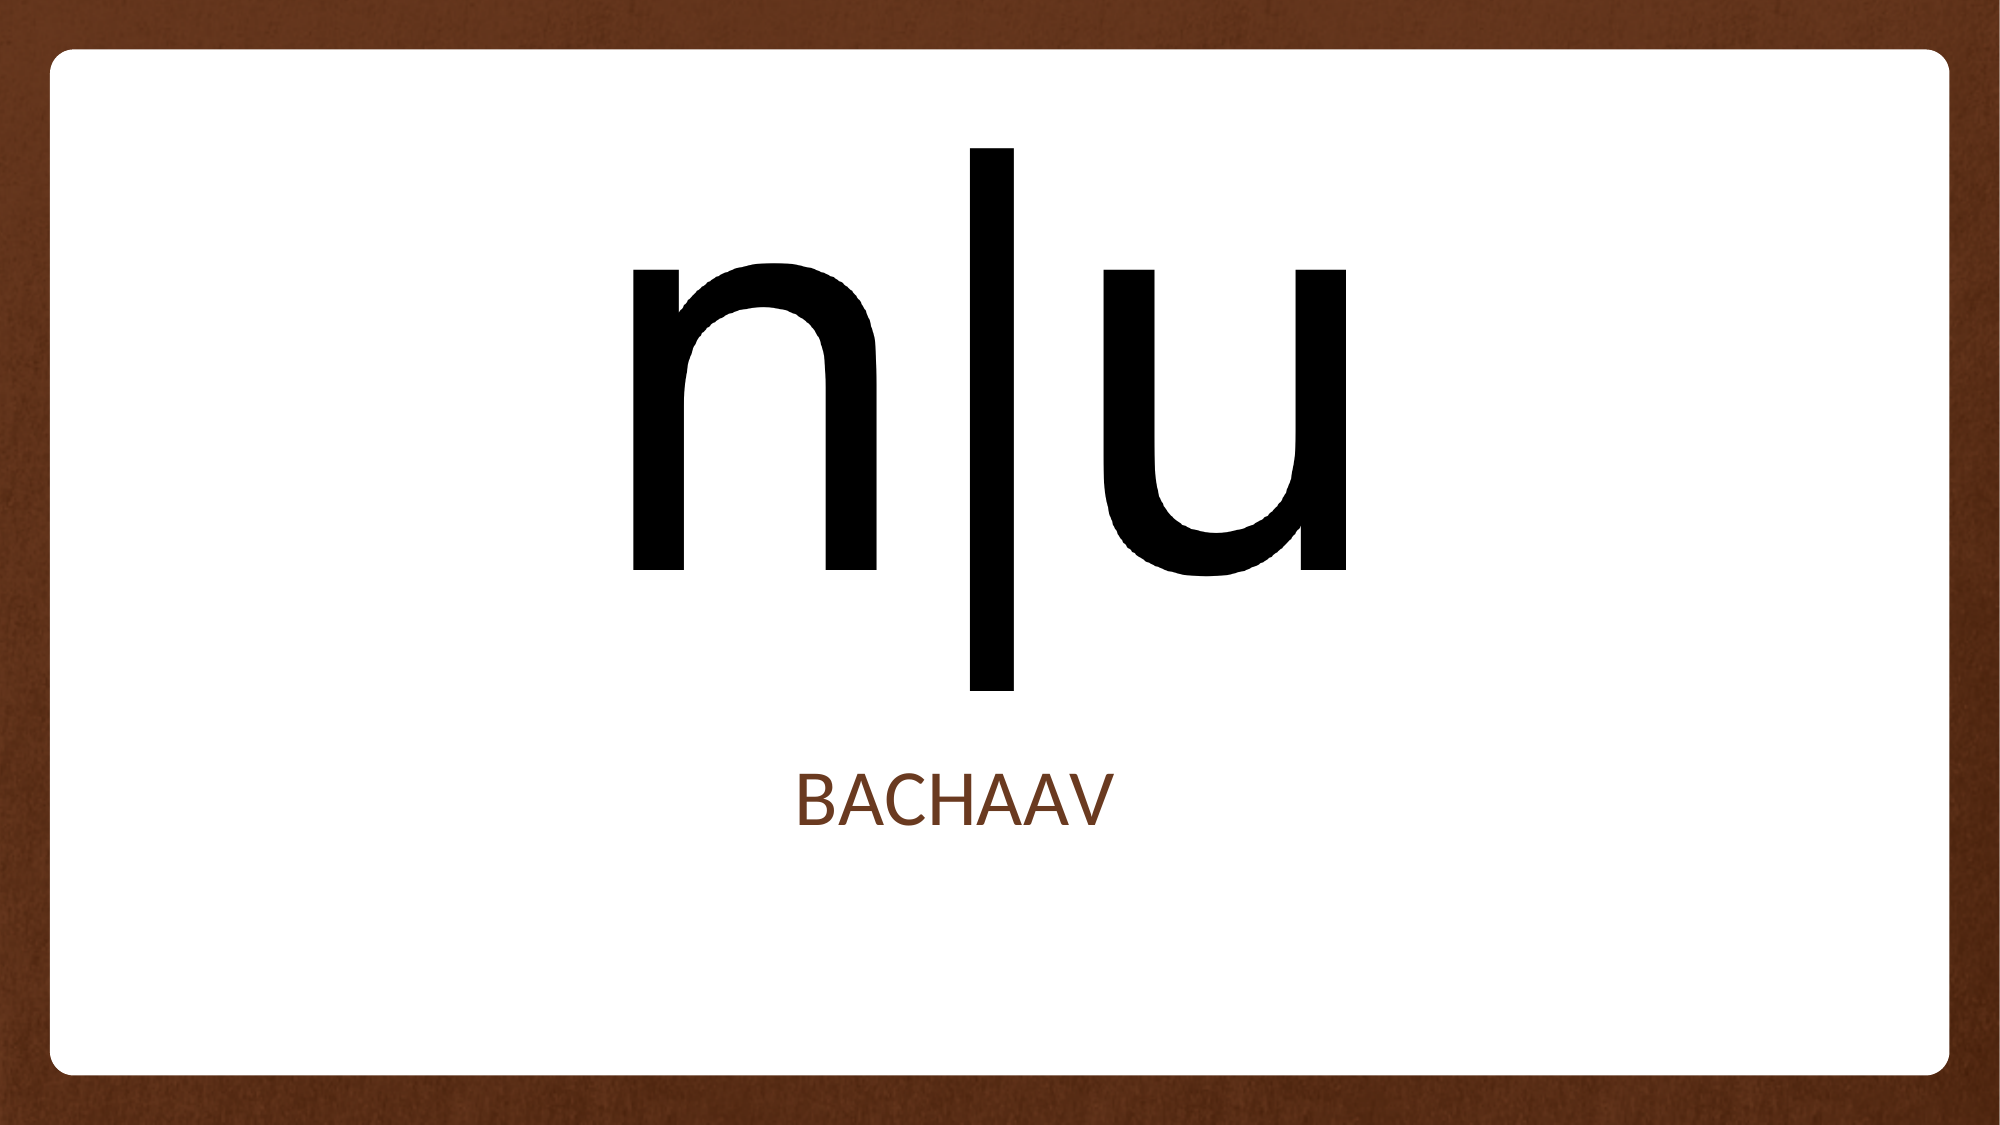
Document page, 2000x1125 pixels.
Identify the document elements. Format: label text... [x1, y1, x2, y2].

text_box BACHAAV [792, 761, 1173, 858]
text_box [633, 148, 1346, 691]
